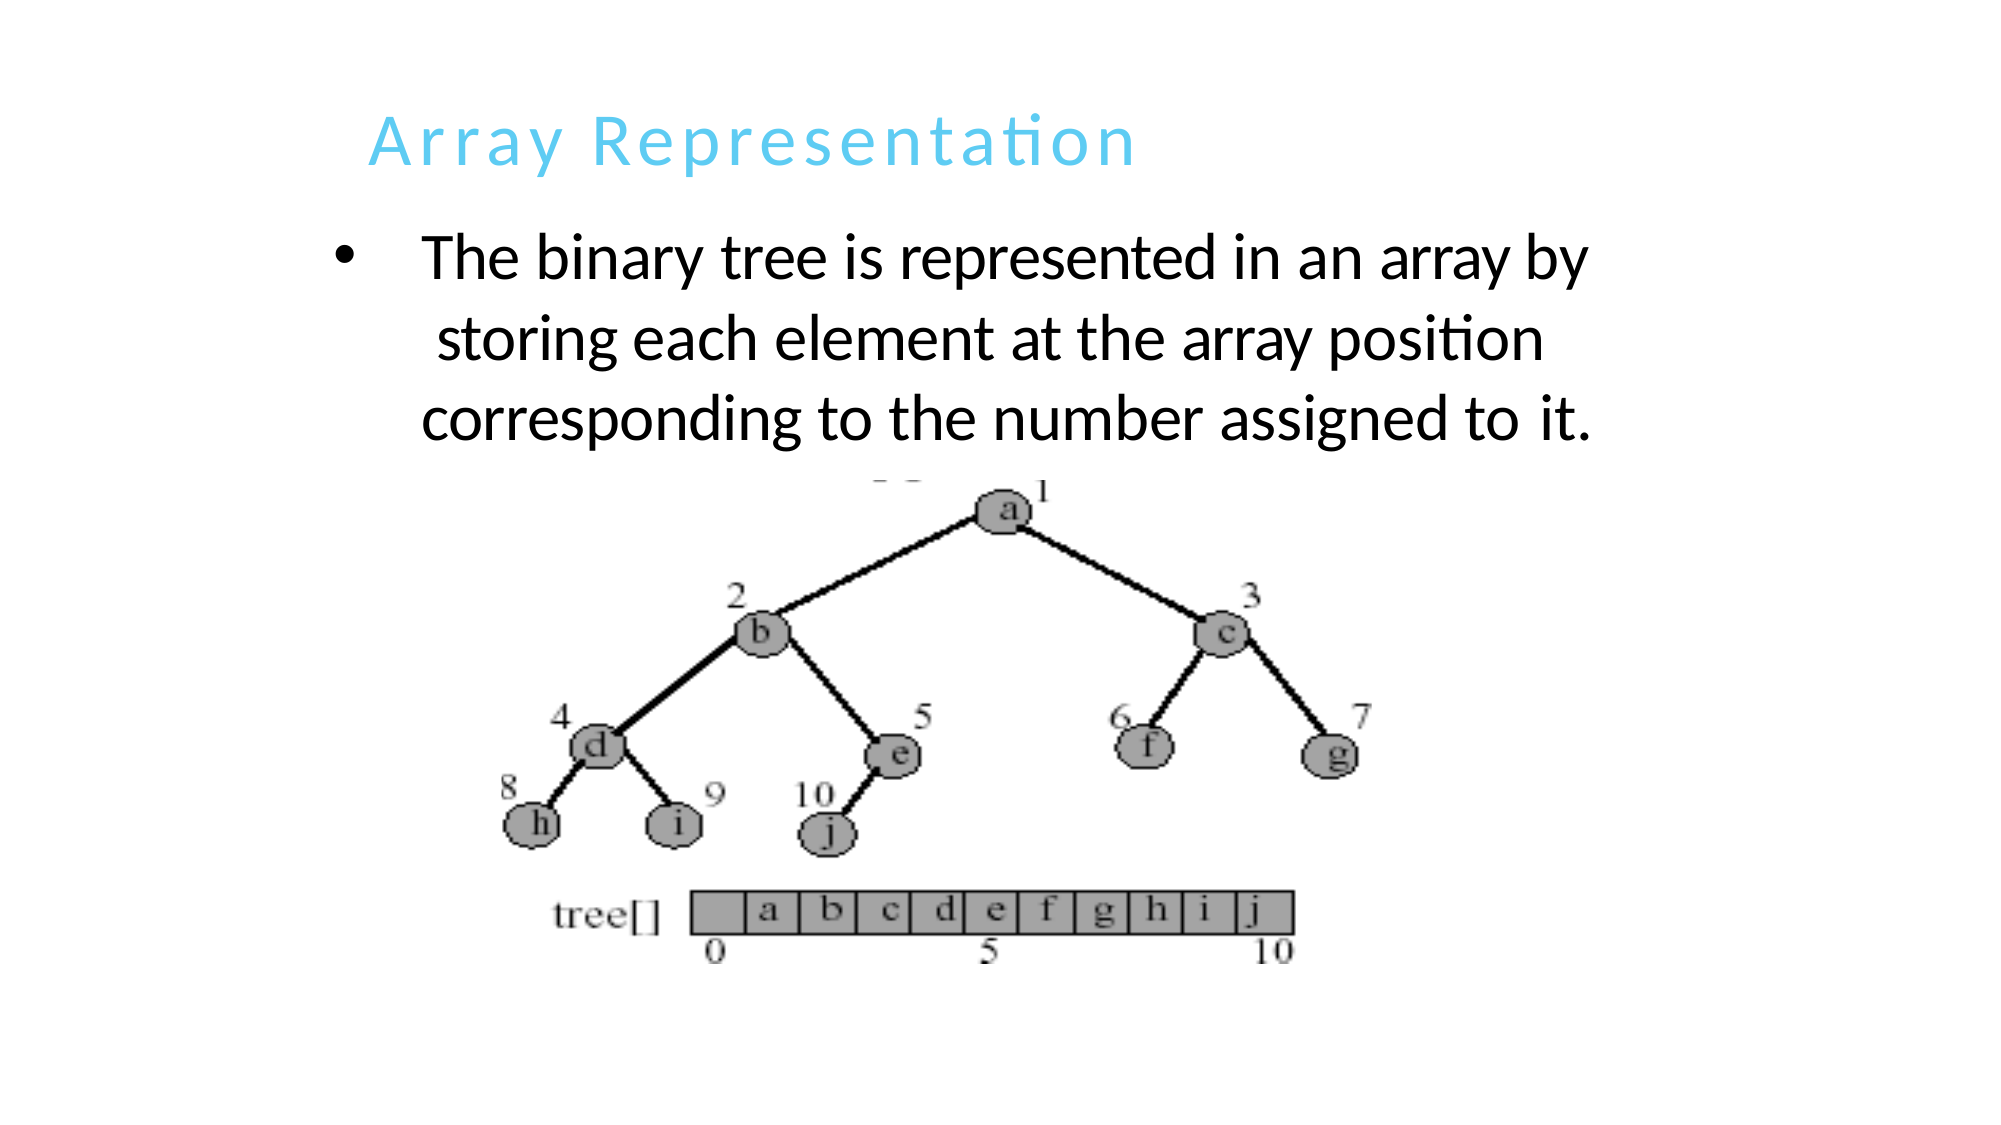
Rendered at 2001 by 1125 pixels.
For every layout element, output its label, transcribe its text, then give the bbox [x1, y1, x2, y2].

title Array Representation [366, 88, 1163, 211]
text_box [501, 480, 1372, 964]
text_box The binary tree is represented in an array by storing each element at the array position corresponding to the number assigned to it. [331, 211, 1601, 454]
